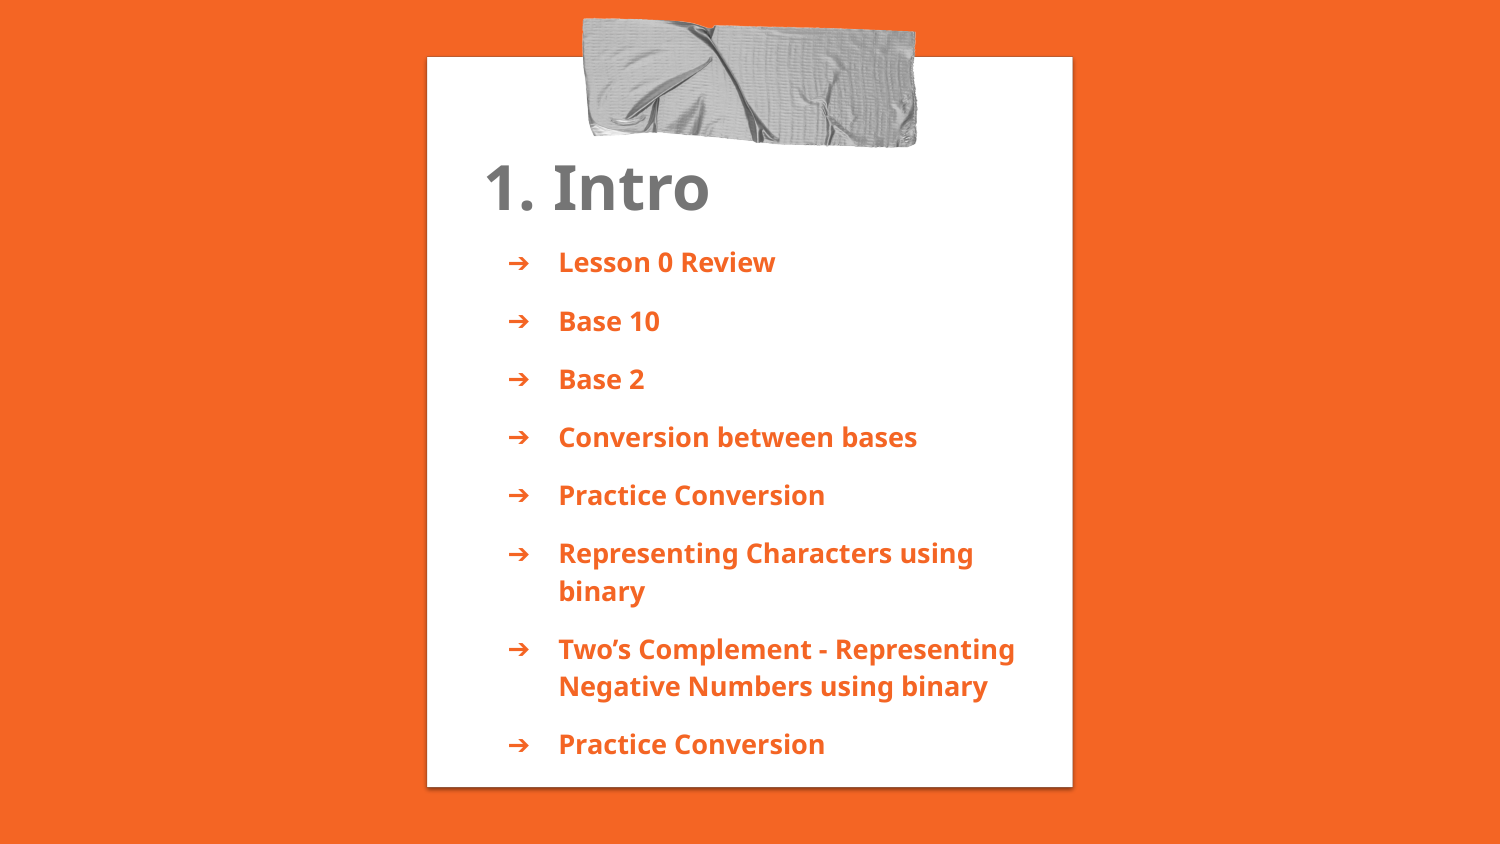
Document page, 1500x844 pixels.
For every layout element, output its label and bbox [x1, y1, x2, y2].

picture [400, 16, 1100, 818]
